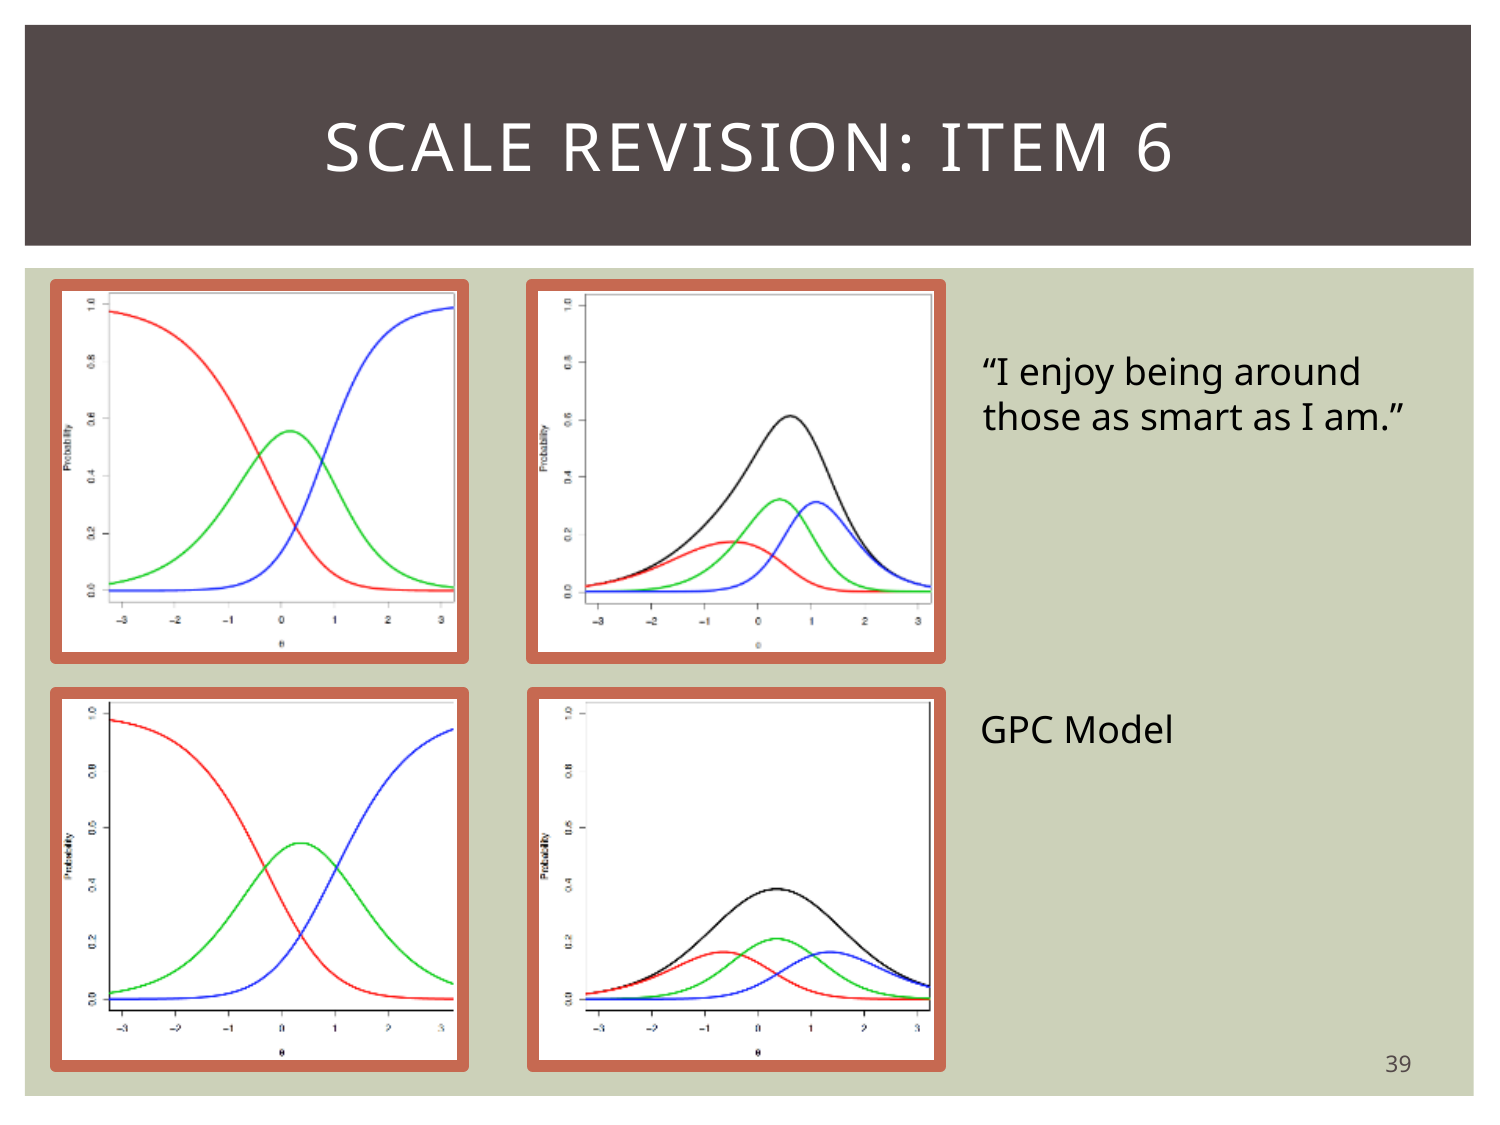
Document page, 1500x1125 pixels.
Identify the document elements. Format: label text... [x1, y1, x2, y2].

text_box GPC Model [965, 699, 1189, 759]
title Scale revision: item 6 [62, 58, 1438, 232]
picture [62, 290, 457, 653]
picture [62, 698, 457, 1061]
picture [538, 698, 935, 1061]
text_box “I enjoy being around those as smart as I am.” [968, 340, 1464, 446]
picture [537, 290, 935, 653]
slide_number 39 [1349, 1041, 1448, 1089]
